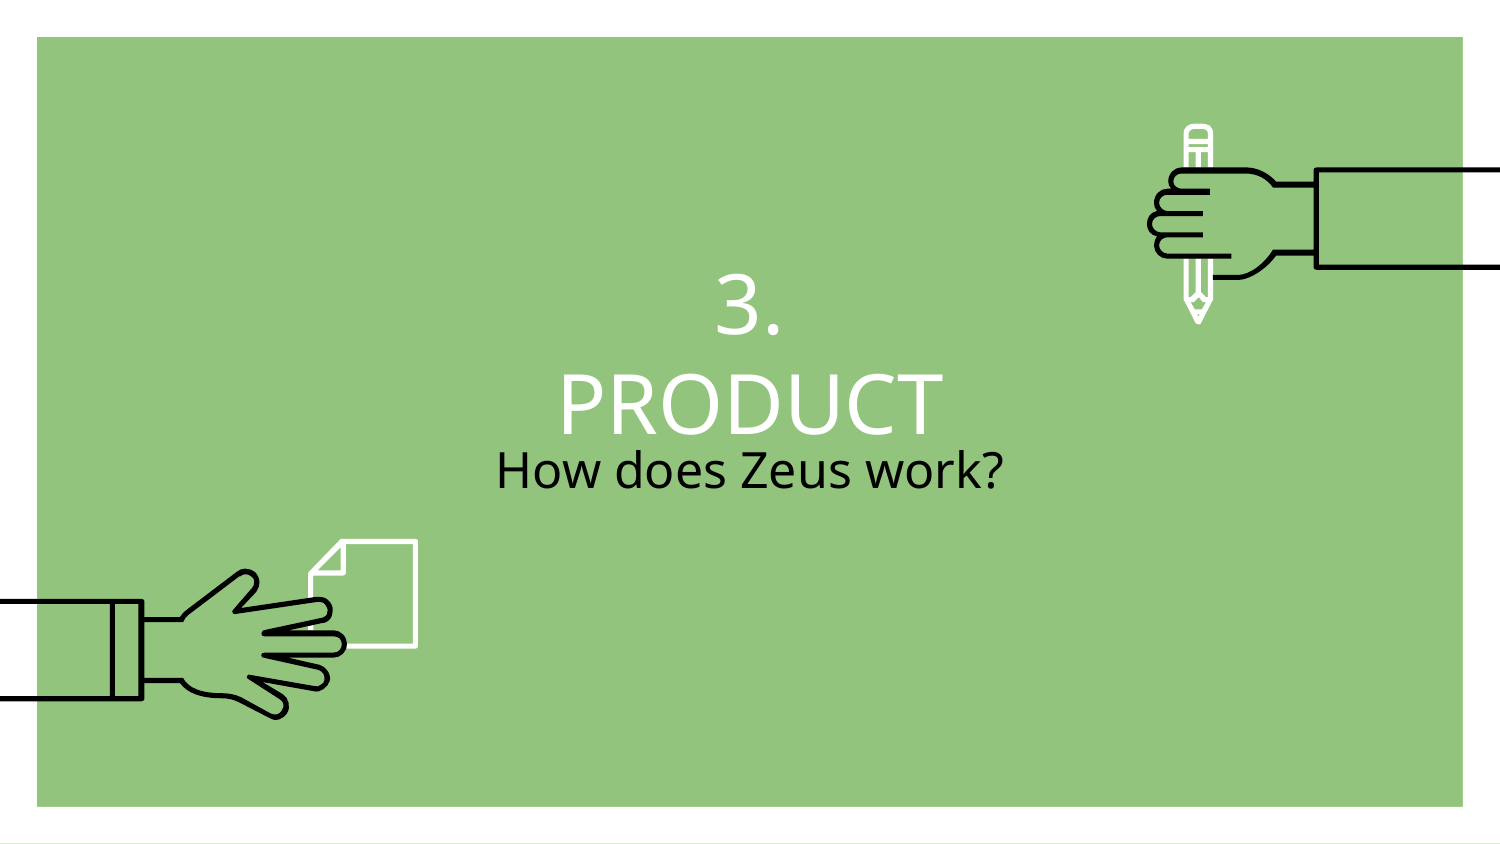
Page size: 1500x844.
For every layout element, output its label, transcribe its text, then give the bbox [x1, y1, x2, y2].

subtitle How does Zeus work? [430, 423, 1070, 553]
title 3. PRODUCT [370, 187, 1130, 467]
